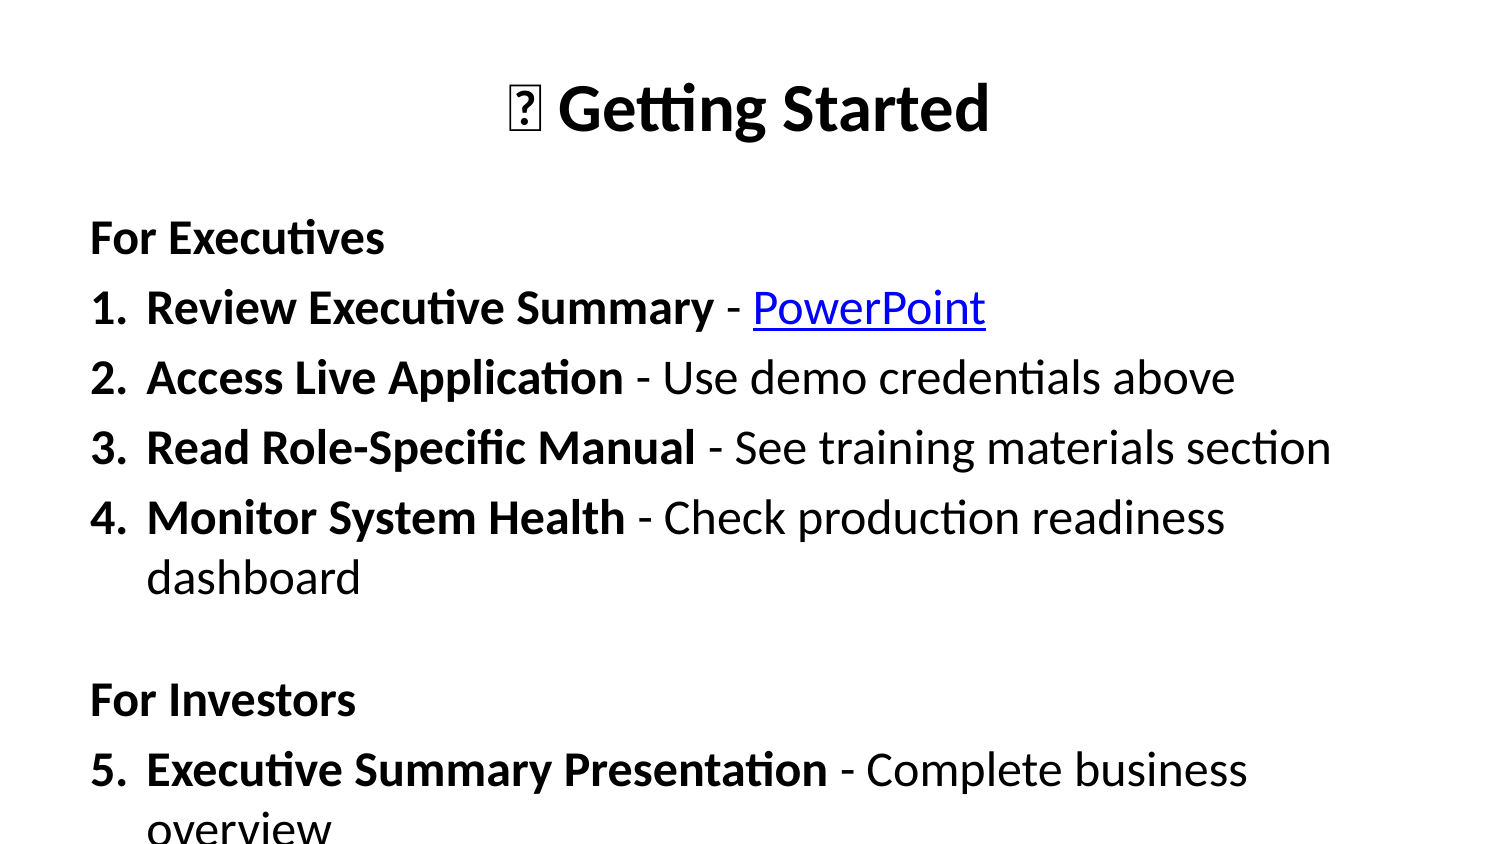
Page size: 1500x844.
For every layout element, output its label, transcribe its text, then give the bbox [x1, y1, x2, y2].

list For Executives Review Executive Summary - PowerPoint Access Live Application - Use demo credentials above Read Role-Specific Manual - See training materials section Monitor System Health - Check production readiness dashboard For Investors Executive Summary Presentation - Complete business overview Financial Projections - CFO manual with 3-year plan Market Analysis - CMO marketing manual Live Demo - Test application with provided credentials For Technical Team CTO Technical Manual - Complete operations guide System Architecture - Review technology stack Deployment Procedures - Follow development setup Monitoring Tools - Use admin dashboards [75, 196, 1425, 754]
title 🚀 Getting Started [75, 33, 1425, 175]
